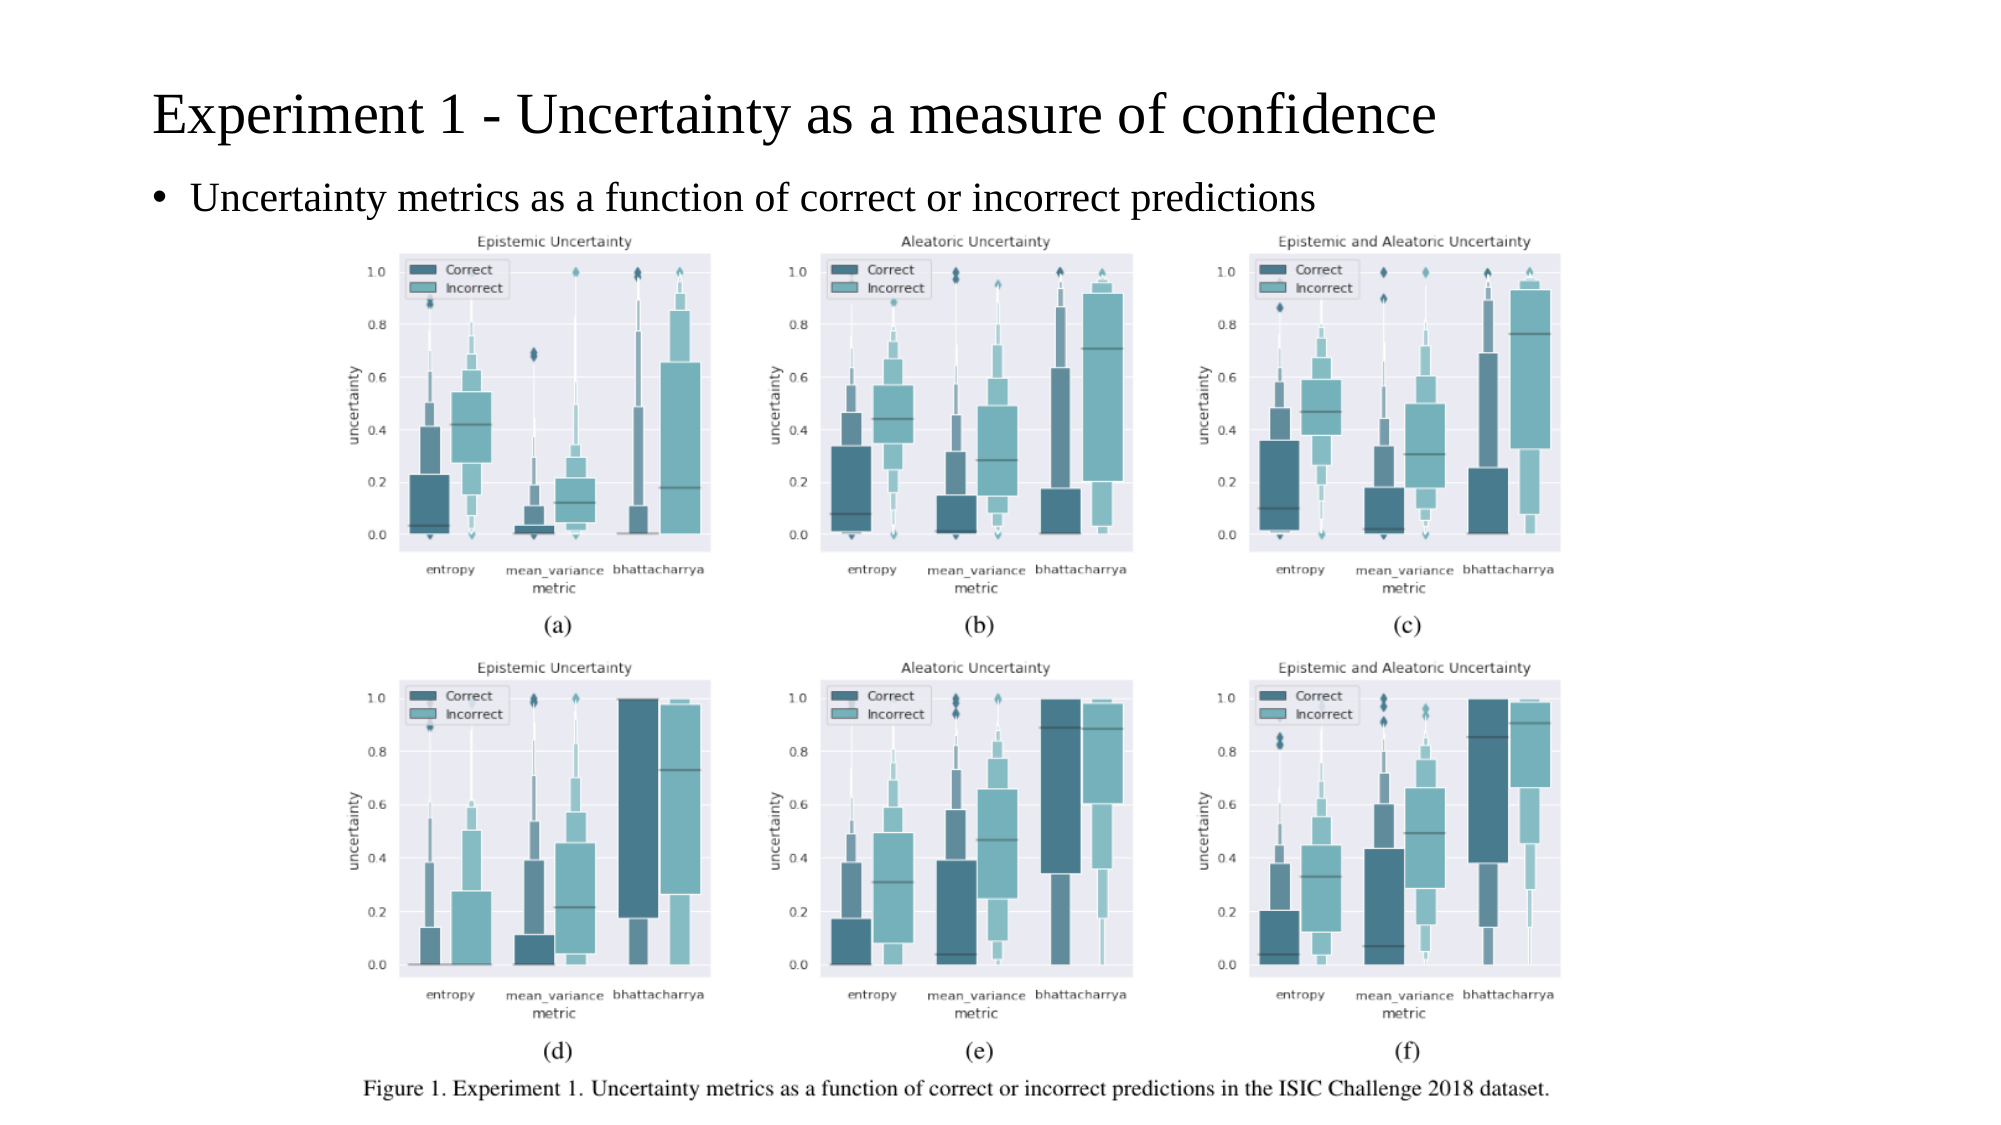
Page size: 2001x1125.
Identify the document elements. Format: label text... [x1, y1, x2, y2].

picture [330, 226, 1585, 1109]
list Uncertainty metrics as a function of correct or incorrect predictions [137, 168, 1863, 1012]
title Experiment 1 - Uncertainty as a measure of confidence [137, 59, 1863, 168]
